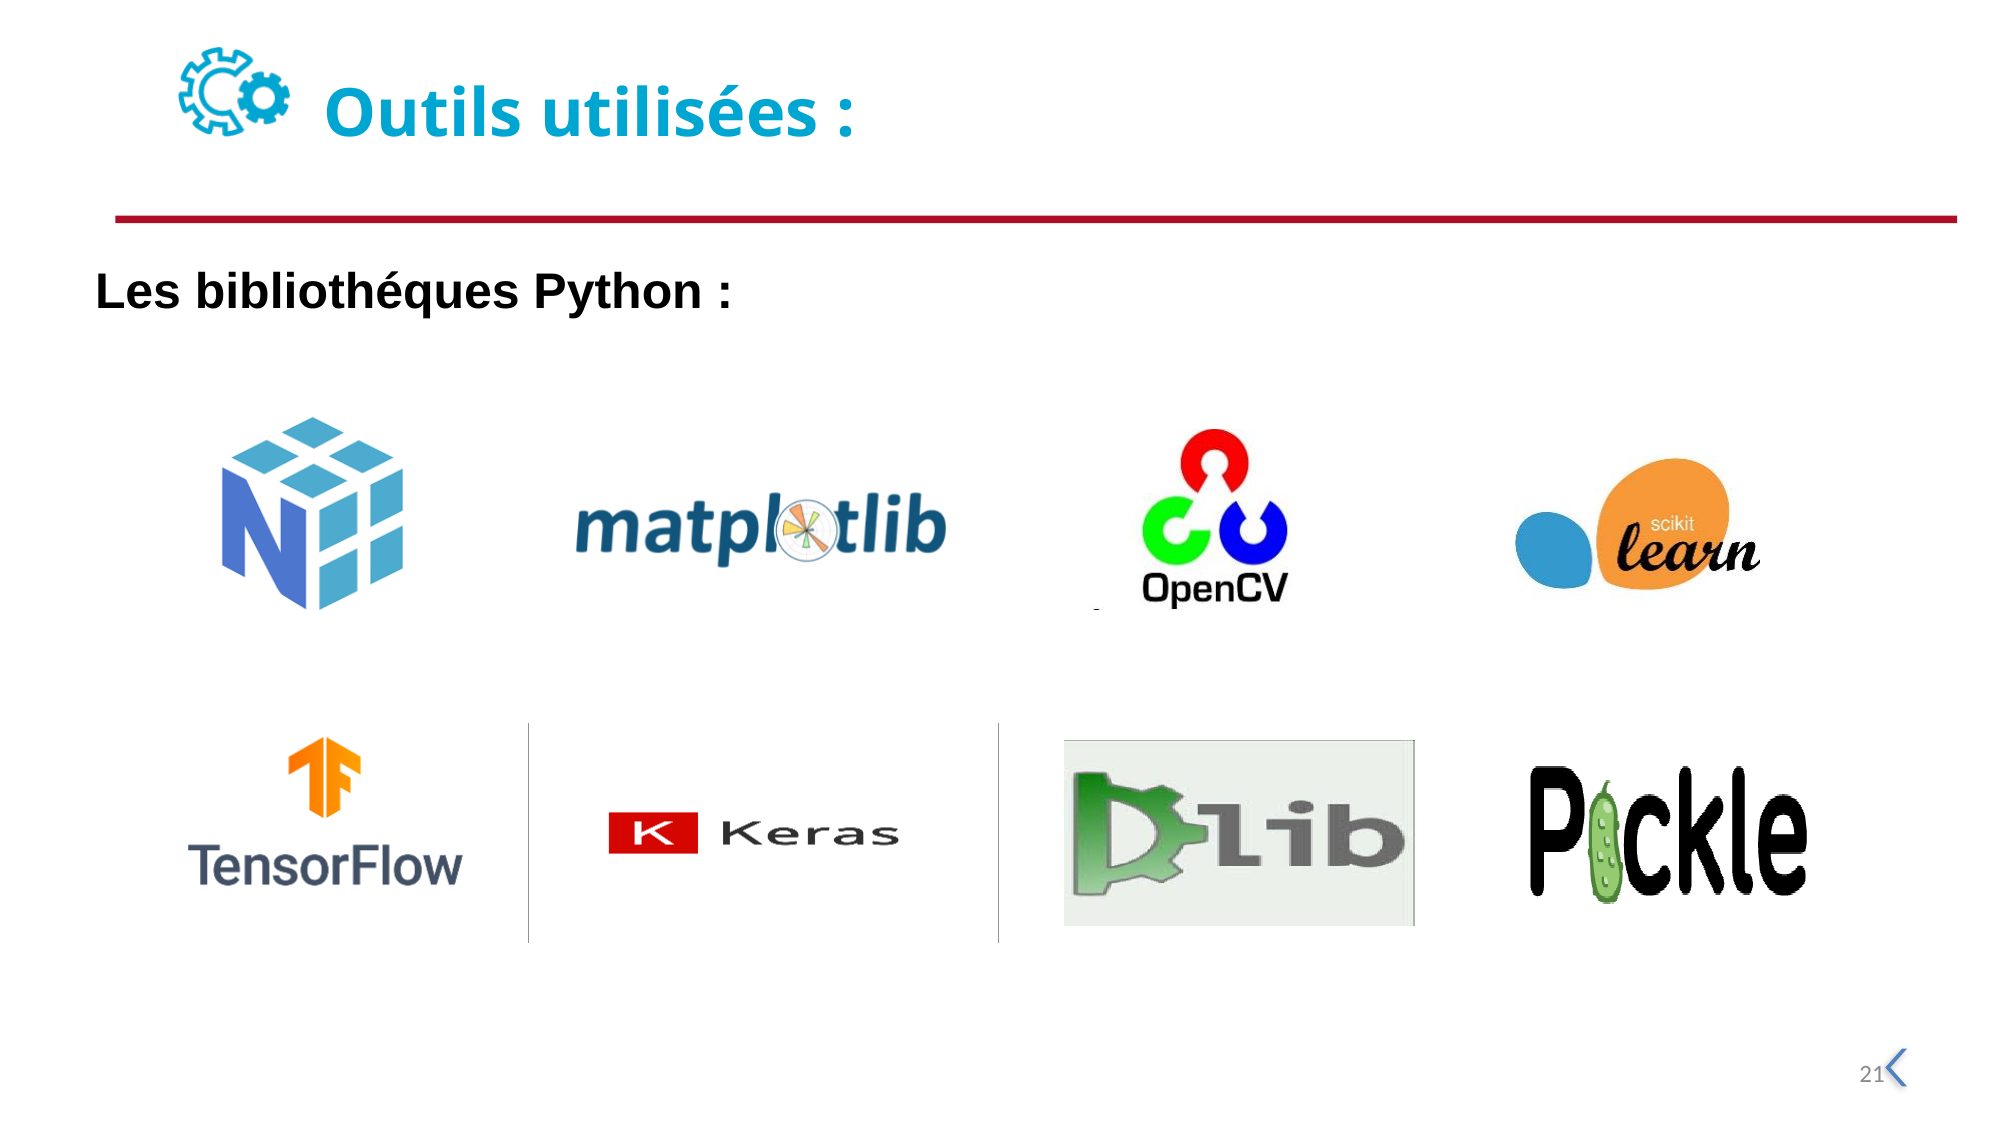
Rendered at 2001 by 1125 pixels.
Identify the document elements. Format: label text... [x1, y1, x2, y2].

picture [1489, 676, 1844, 990]
text_box Outils utilisées : [80, 5, 1881, 194]
picture [1063, 429, 1387, 611]
picture [1063, 739, 1415, 926]
slide_number 21 [1433, 1042, 1900, 1103]
picture [560, 426, 967, 630]
picture [196, 396, 429, 630]
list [177, 46, 290, 137]
text_box [113, 214, 1959, 225]
text_box [1884, 1047, 1908, 1088]
picture [1515, 440, 1760, 624]
picture [90, 678, 999, 944]
text_box Les bibliothéques Python : [80, 251, 832, 326]
